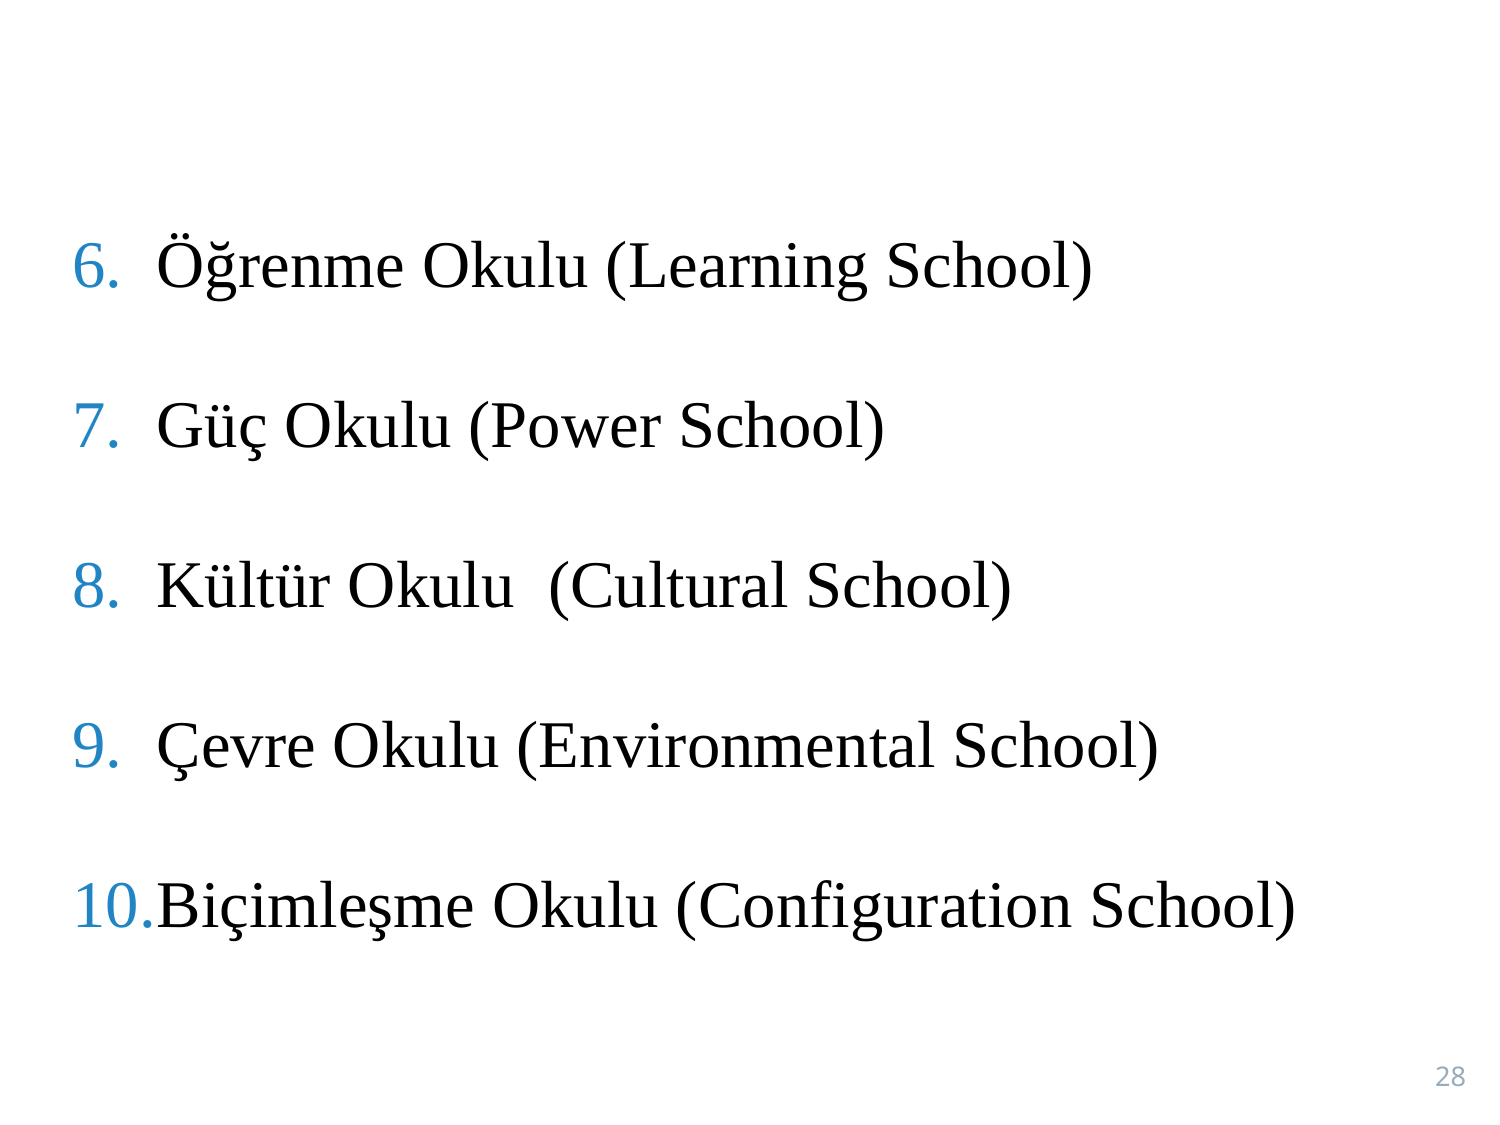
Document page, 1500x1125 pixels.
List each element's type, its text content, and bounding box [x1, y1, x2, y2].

slide_number 28 [1391, 1043, 1482, 1113]
text_box Öğrenme Okulu (Learning School) Güç Okulu (Power School) Kültür Okulu (Cultural School) Çevre Okulu (Environmental School) Biçimleşme Okulu (Configuration School) [57, 63, 1443, 949]
